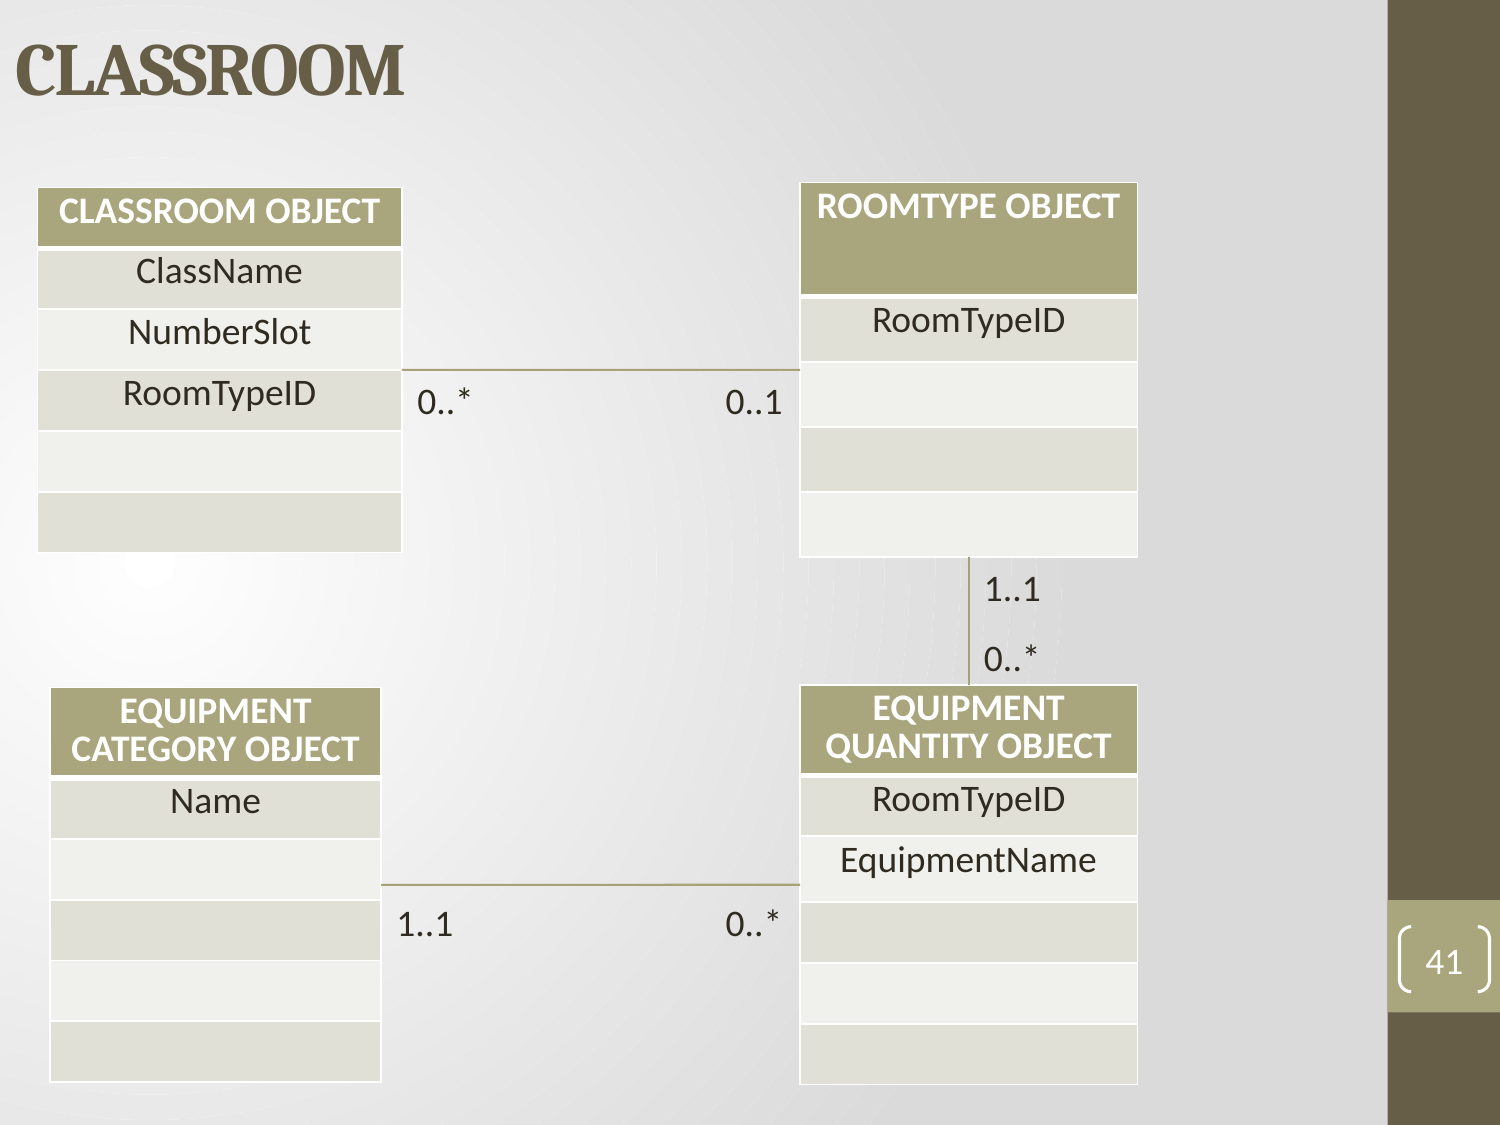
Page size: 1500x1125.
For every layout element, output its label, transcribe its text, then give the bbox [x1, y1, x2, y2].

table_cell RoomTypeID [801, 778, 1137, 835]
title CLASSROOM [0, 0, 438, 132]
table_cell [38, 493, 401, 552]
table_cell Name [51, 781, 380, 838]
table_header CLASSROOM OBJECT [38, 188, 401, 246]
table_cell NumberSlot [38, 310, 401, 369]
text_box 0..1 [710, 377, 798, 430]
table_cell ClassName [38, 251, 401, 308]
slide_number 41 [1397, 925, 1492, 994]
table_cell [801, 1025, 1137, 1084]
table_cell [51, 1022, 380, 1081]
text_box 1..1 [381, 893, 469, 952]
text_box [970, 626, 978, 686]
text_box 1..1 [978, 556, 1056, 617]
text_box 0..* [710, 899, 798, 952]
table_cell RoomTypeID [38, 371, 401, 430]
table_cell [801, 964, 1137, 1023]
table_cell [801, 493, 1137, 556]
table_cell [51, 840, 380, 899]
table_cell EquipmentName [801, 837, 1137, 901]
table_header ROOMTYPE OBJECT [801, 183, 1137, 294]
table_cell [801, 363, 1137, 426]
text_box 0..* [978, 626, 1056, 687]
table_header EQUIPMENT CATEGORY OBJECT [51, 688, 380, 775]
text_box Making decision [970, 557, 978, 617]
table_cell [51, 901, 380, 960]
table_cell [801, 903, 1137, 962]
table_header EQUIPMENT QUANTITY OBJECT [801, 686, 1137, 773]
table_cell RoomTypeID [801, 299, 1137, 361]
table_cell [38, 432, 401, 491]
text_box 0..* [402, 372, 489, 430]
table_cell [51, 961, 380, 1020]
table_cell [801, 428, 1137, 491]
